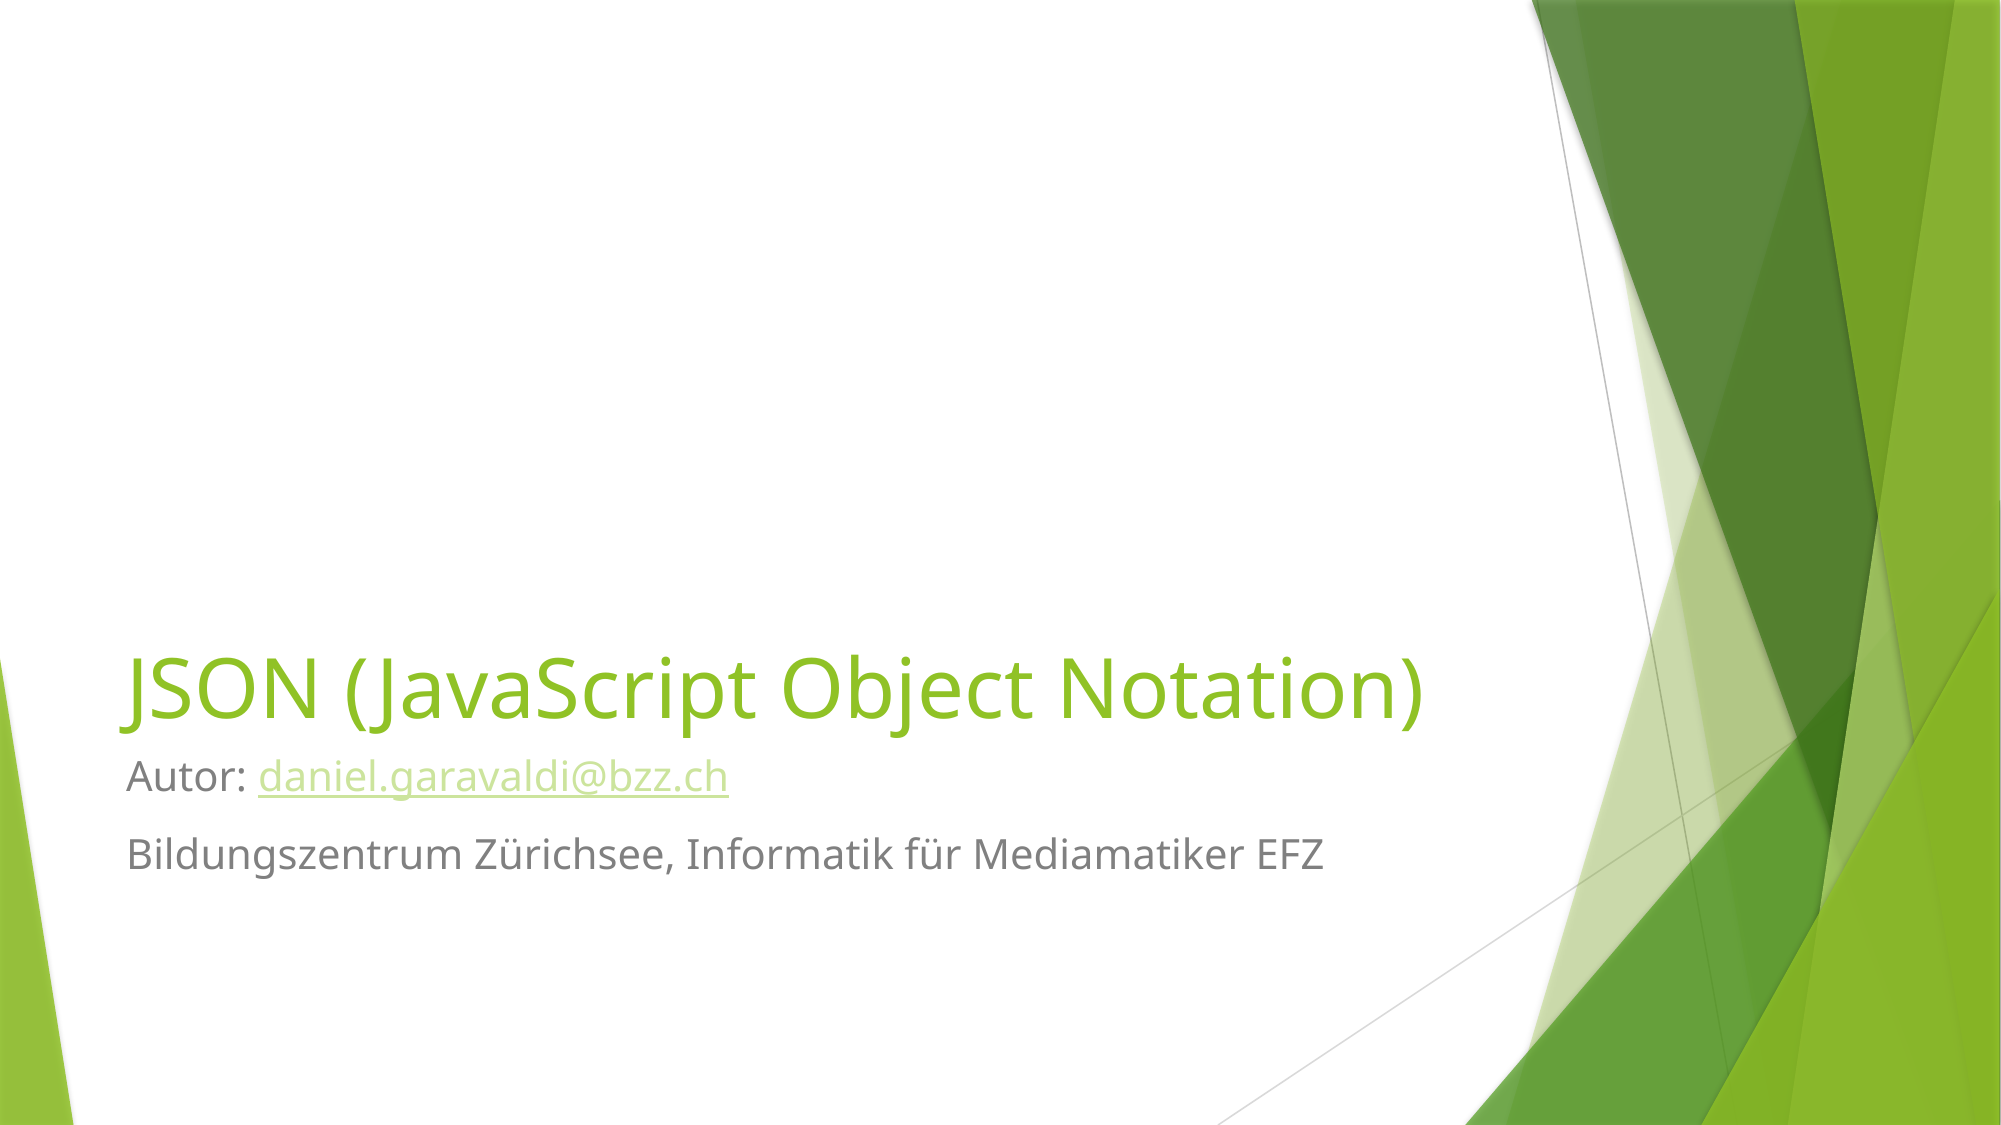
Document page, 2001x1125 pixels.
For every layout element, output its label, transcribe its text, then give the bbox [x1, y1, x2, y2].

title JSON (JavaScript Object Notation) [111, 443, 1522, 742]
list Autor: daniel.garavaldi@bzz.ch Bildungszentrum Zürichsee, Informatik für Mediamatiker EFZ [111, 742, 1522, 884]
